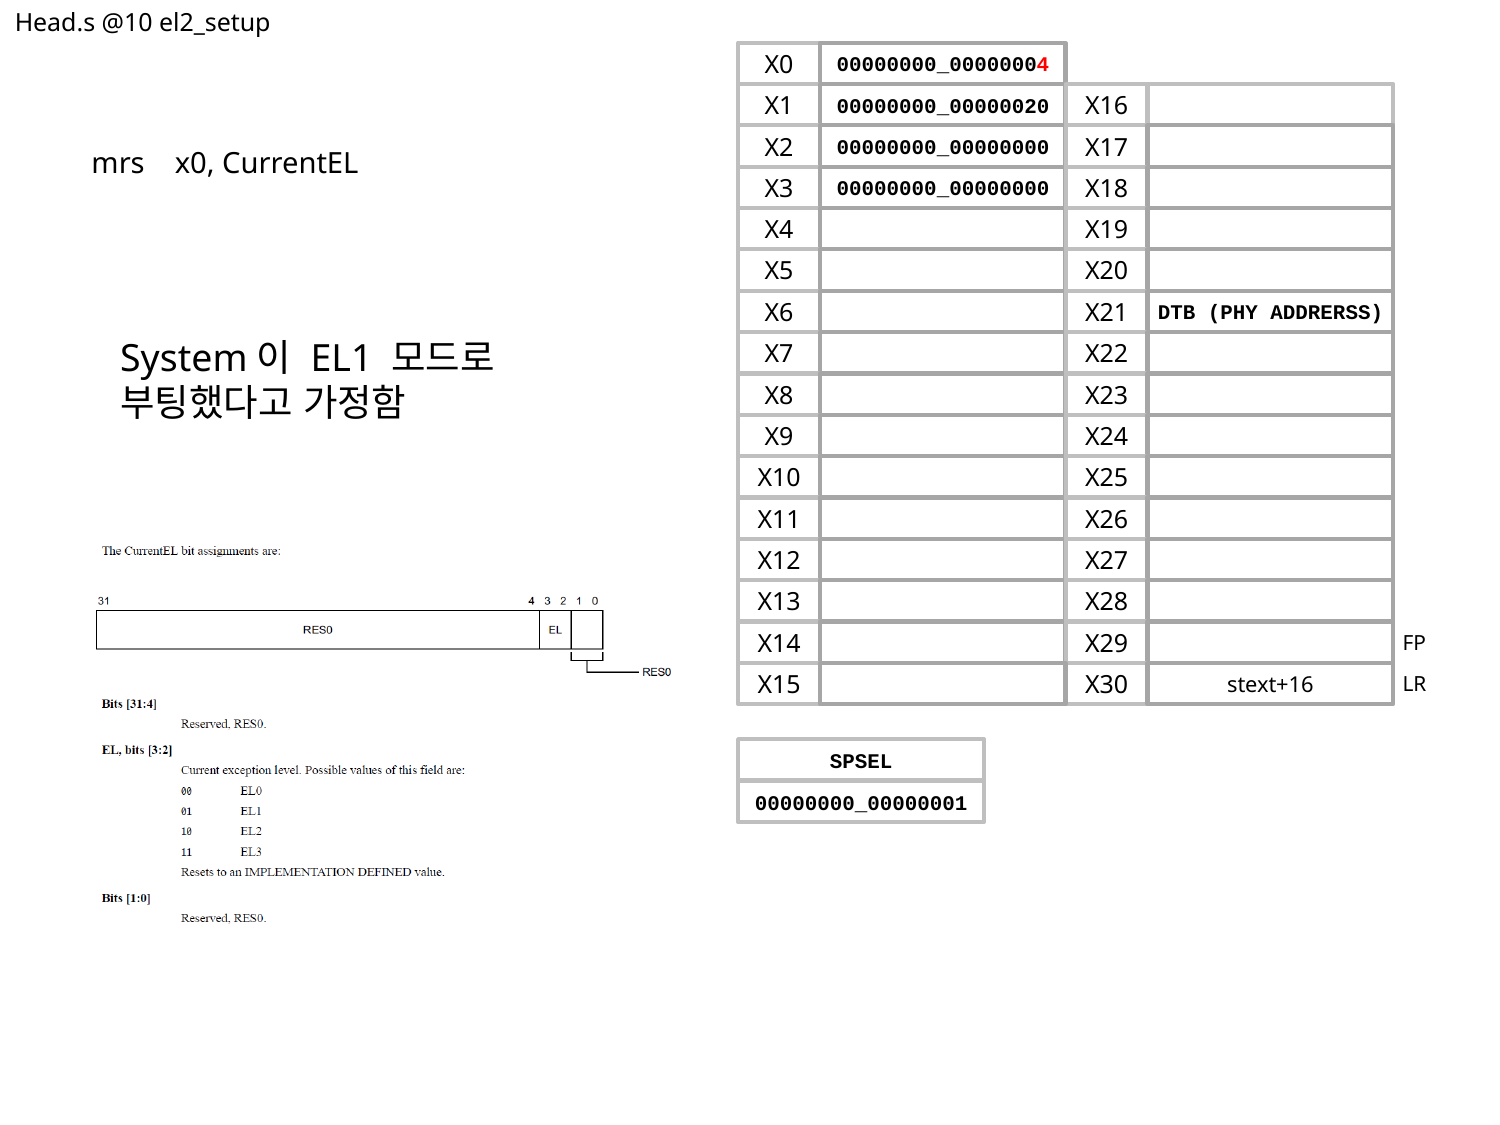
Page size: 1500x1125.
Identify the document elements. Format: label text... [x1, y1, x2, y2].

text_box System이 EL1 모드로 부팅했다고 가정함 [105, 326, 521, 431]
picture [52, 538, 676, 936]
text_box mrs x0, CurrentEL [76, 137, 703, 327]
text_box Head.s @10 el2_setup [0, 0, 443, 45]
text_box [737, 42, 1470, 705]
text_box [737, 738, 985, 823]
